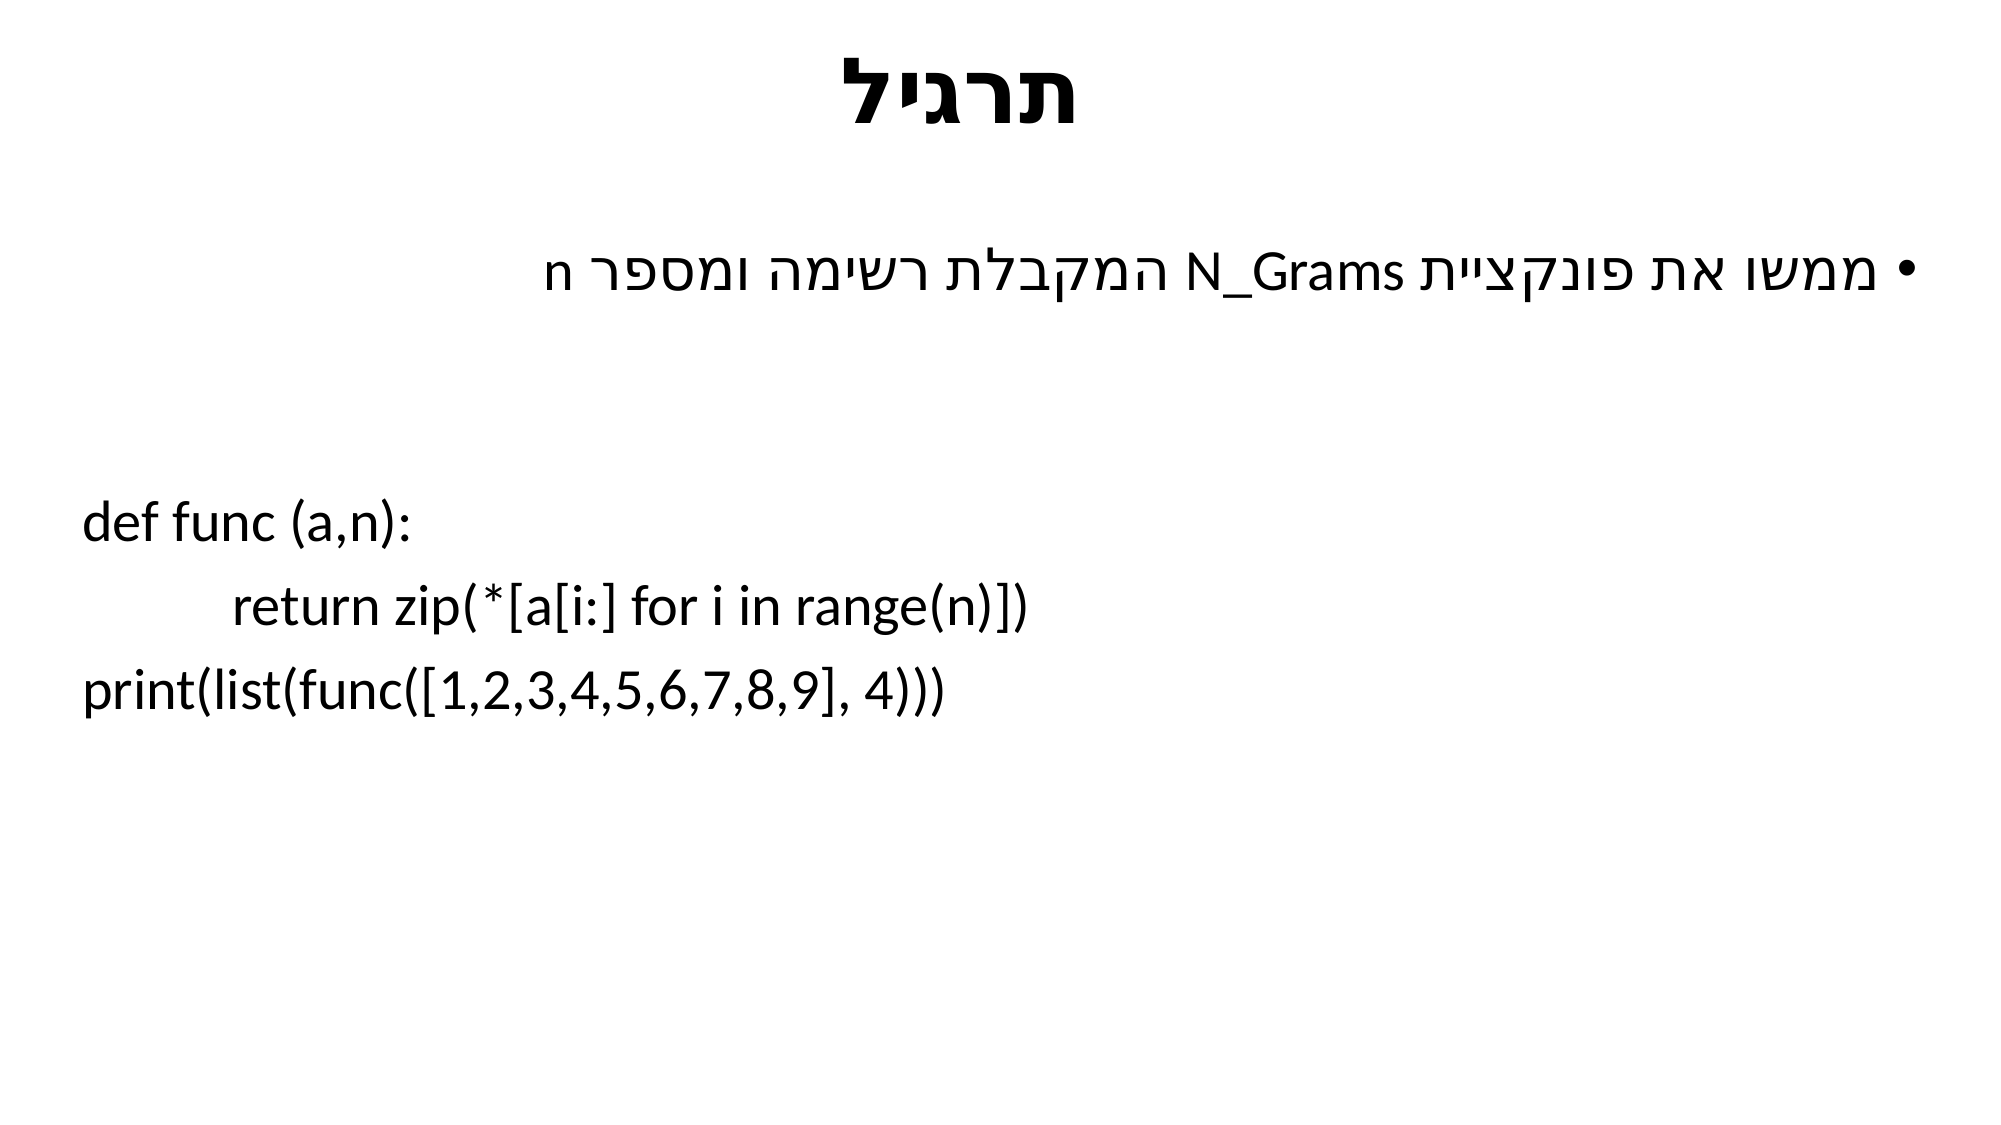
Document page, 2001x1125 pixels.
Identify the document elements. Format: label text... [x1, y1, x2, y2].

title תרגיל [367, 0, 1556, 188]
list ממשו את פונקציית N_Grams המקבלת רשימה ומספר n def func (a,n): return zip(*[a[i:] for i in range(n)]) print(list(func([1,2,3,4,5,6,7,8,9], 4))) [67, 232, 1933, 958]
